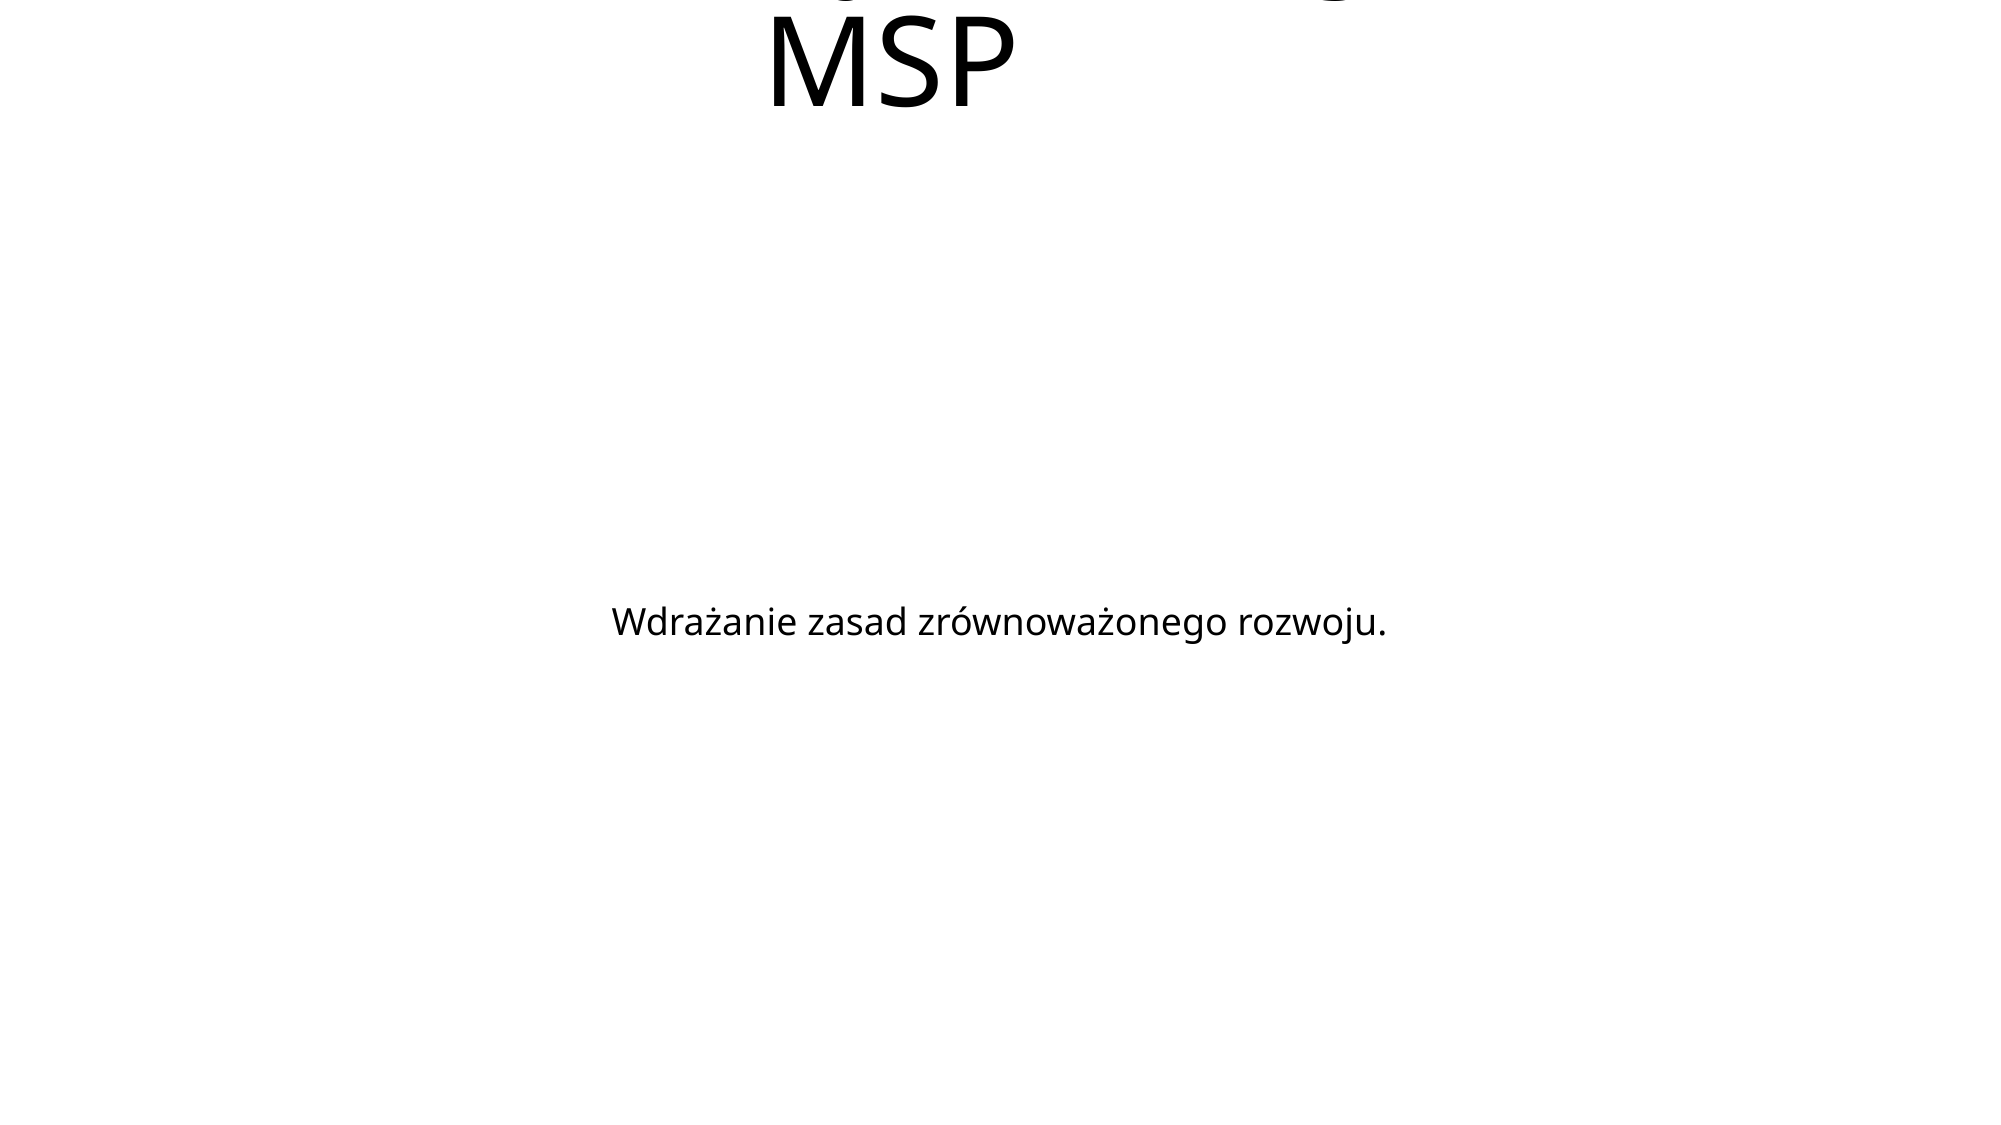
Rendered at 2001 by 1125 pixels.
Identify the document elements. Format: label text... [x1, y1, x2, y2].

subtitle Wdrażanie zasad zrównoważonego rozwoju. [249, 590, 1750, 863]
title Transformacja ekologiczna MSP [0, 0, 1783, 141]
